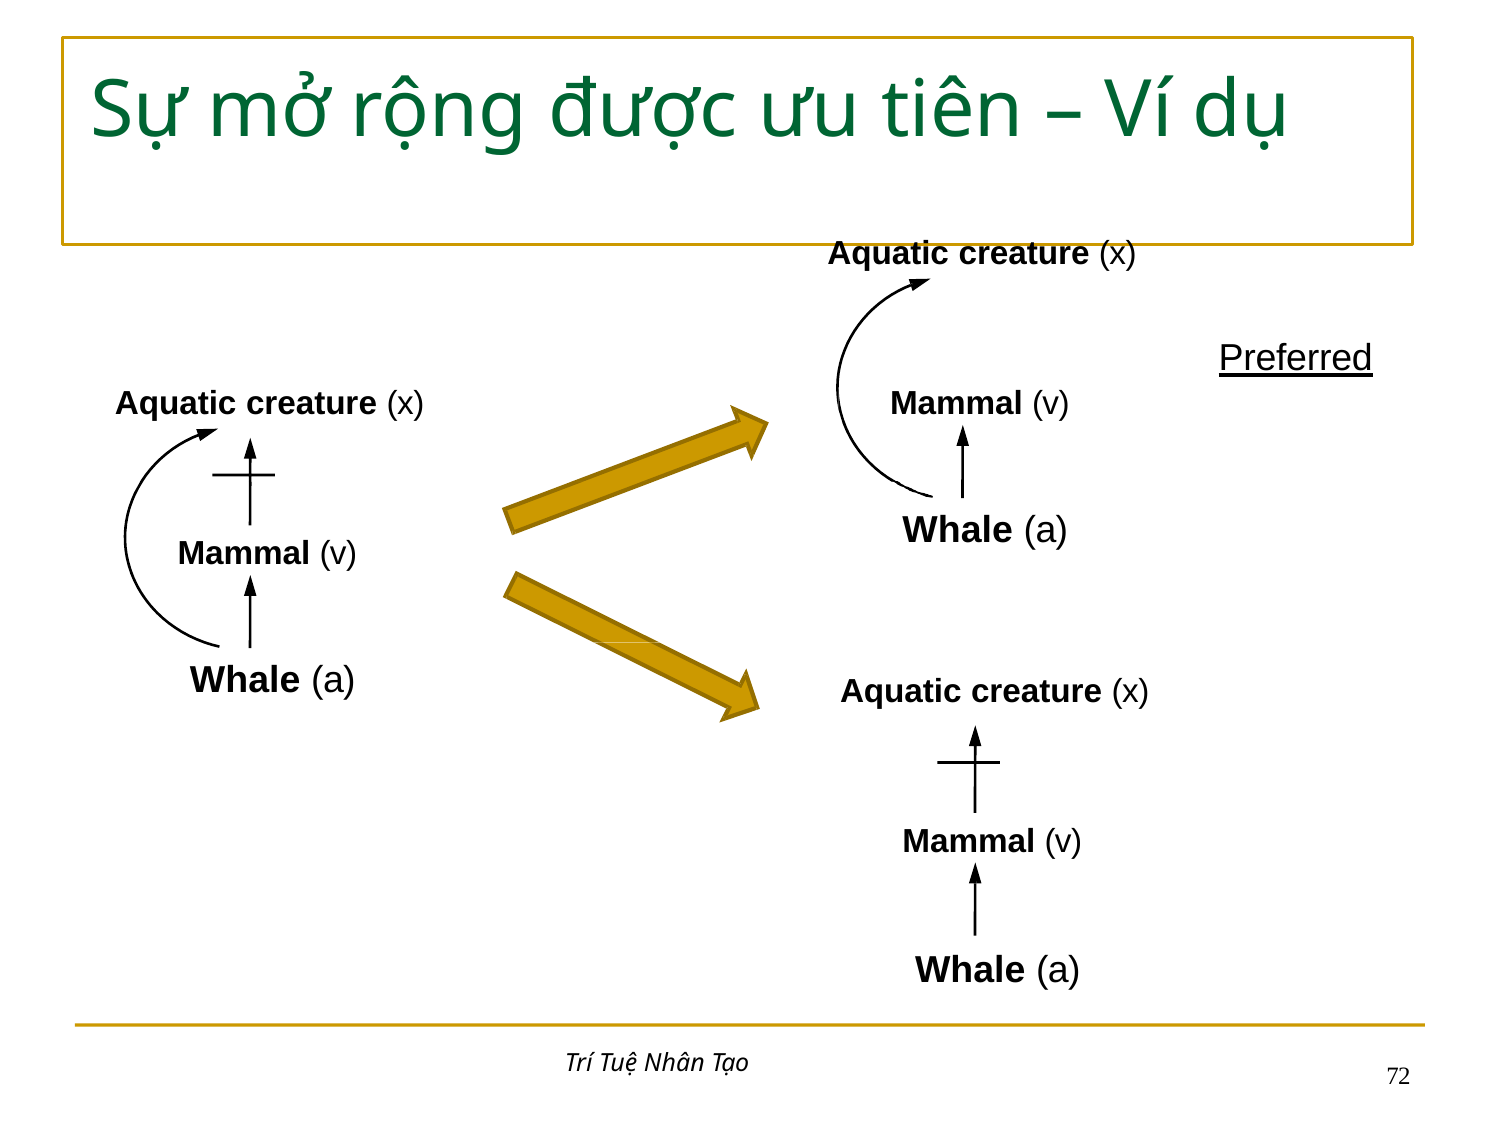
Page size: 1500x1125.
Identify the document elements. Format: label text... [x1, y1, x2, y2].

text_box [212, 437, 275, 481]
text_box Aquatic creature (x) [112, 379, 429, 422]
text_box Whale (a) [900, 502, 1072, 550]
text_box Mammal (v) [887, 379, 1074, 422]
text_box [937, 725, 1000, 813]
text_box Whale (a) [187, 652, 359, 700]
text_box [74, 1023, 1425, 1027]
text_box Mammal (v) Whale (a) [900, 816, 1087, 991]
text_box [123, 481, 220, 648]
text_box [501, 404, 770, 536]
text_box [140, 428, 219, 481]
picture [891, 481, 933, 499]
text_box Mammal (v) [175, 529, 362, 572]
text_box [836, 378, 895, 481]
text_box Aquatic creature (x) [837, 666, 1154, 709]
footer Trí Tuệ Nhân Tạo [562, 1043, 784, 1125]
text_box [956, 424, 969, 499]
text_box [248, 481, 252, 526]
text_box [243, 575, 257, 649]
slide_number 66 [1380, 1061, 1419, 1125]
text_box Aquatic creature (x) Preferred [825, 229, 1374, 378]
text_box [502, 570, 761, 723]
title Sự mở rộng được ưu tiên – Ví dụ [62, 37, 1413, 245]
